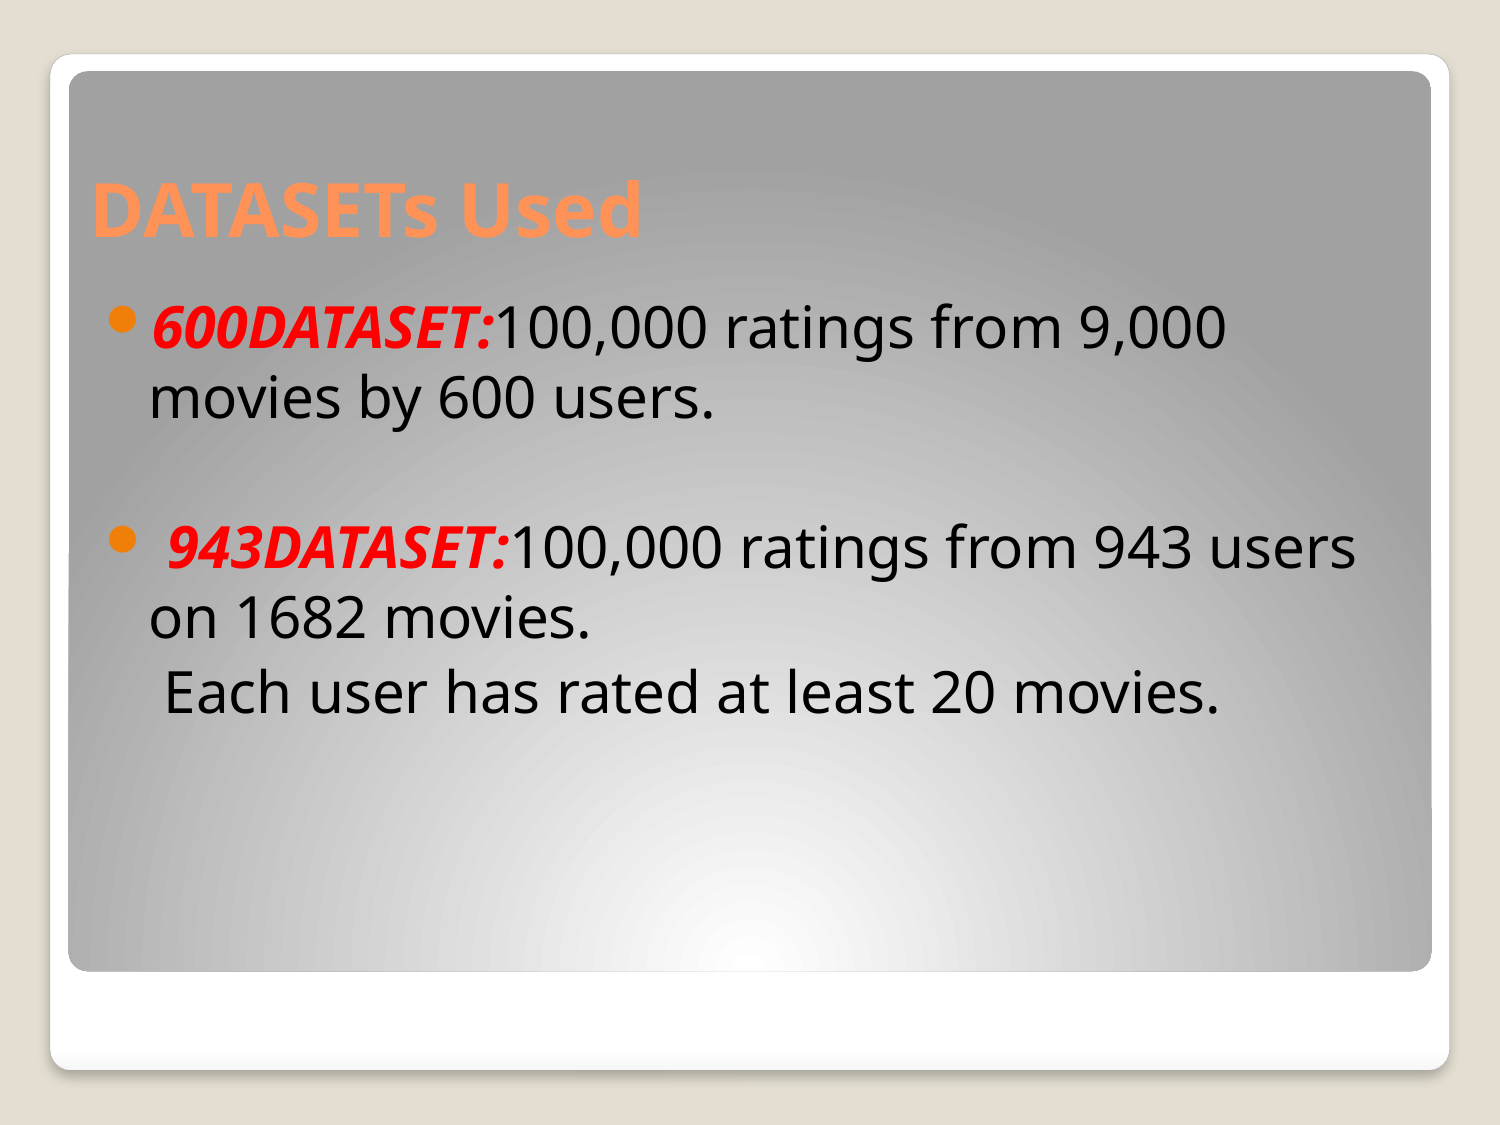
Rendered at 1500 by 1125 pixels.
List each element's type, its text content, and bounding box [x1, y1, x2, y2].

title DATASETs Used [75, 87, 1418, 260]
list 600DATASET:100,000 ratings from 9,000 movies by 600 users. 943DATASET:100,000 ratings from 943 users on 1682 movies. Each user has rated at least 20 movies. [75, 275, 1418, 962]
